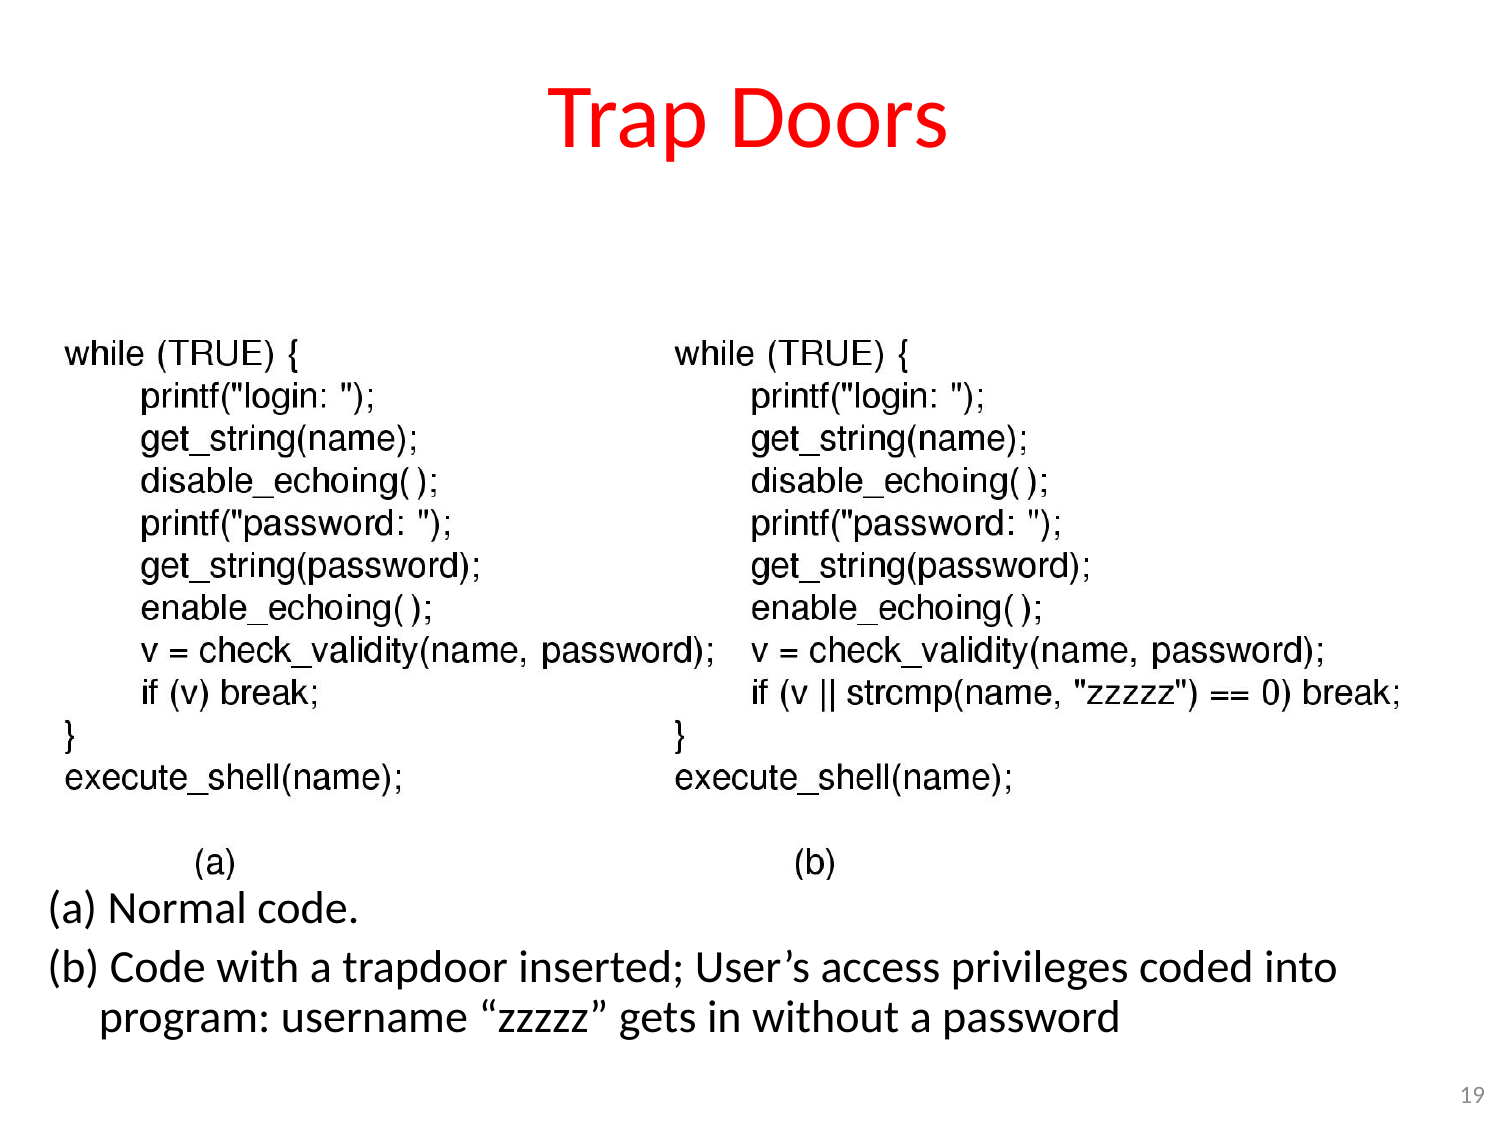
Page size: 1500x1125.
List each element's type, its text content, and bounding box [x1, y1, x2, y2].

slide_number 19 [1410, 1062, 1500, 1125]
title Trap Doors [39, 17, 1458, 205]
picture [63, 279, 1402, 881]
list (a) Normal code. (b) Code with a trapdoor inserted; User’s access privileges coded into program: username “zzzzz” gets in without a password [32, 876, 1444, 1050]
